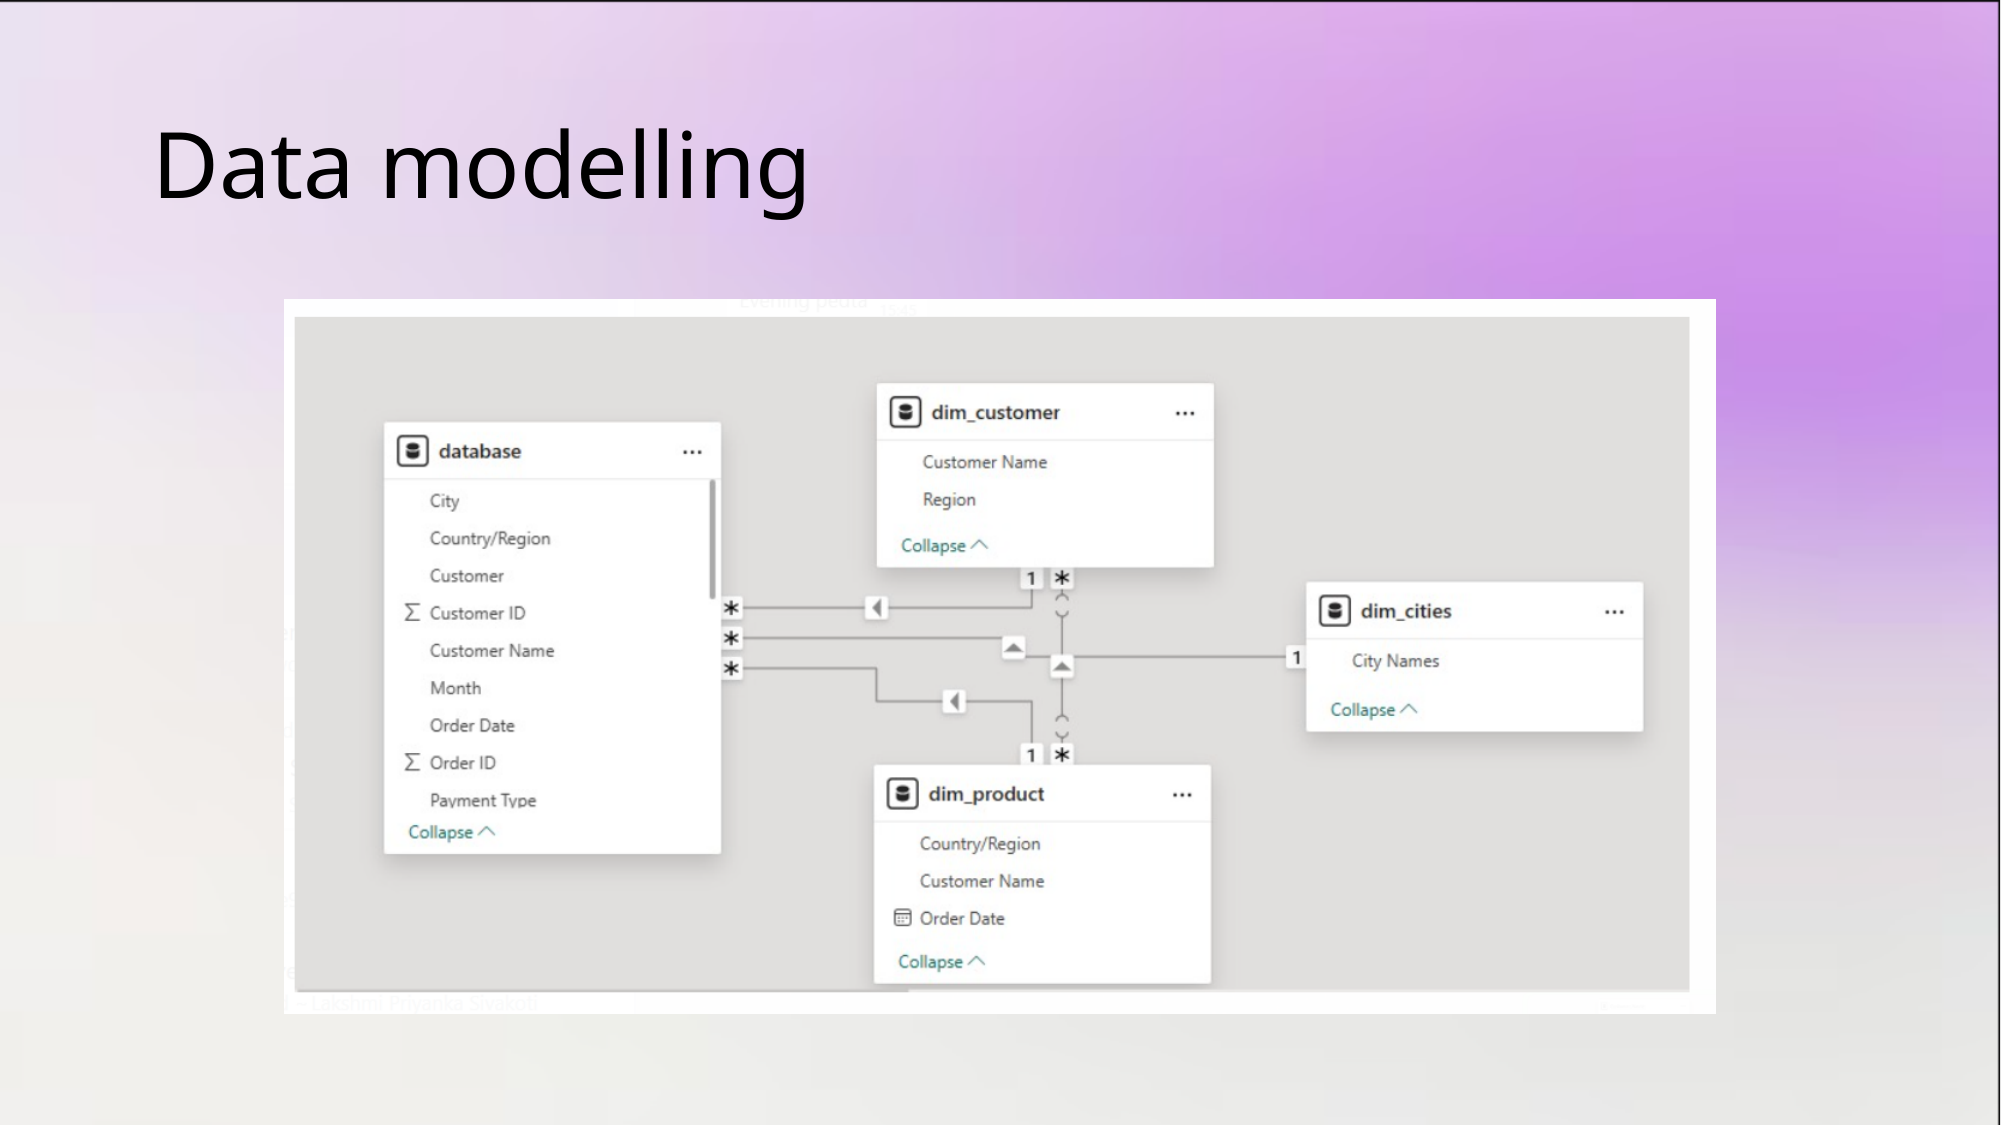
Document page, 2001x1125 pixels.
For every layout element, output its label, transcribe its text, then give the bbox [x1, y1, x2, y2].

picture [0, 0, 2001, 1125]
title Data modelling [137, 59, 1863, 278]
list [284, 299, 1716, 1014]
